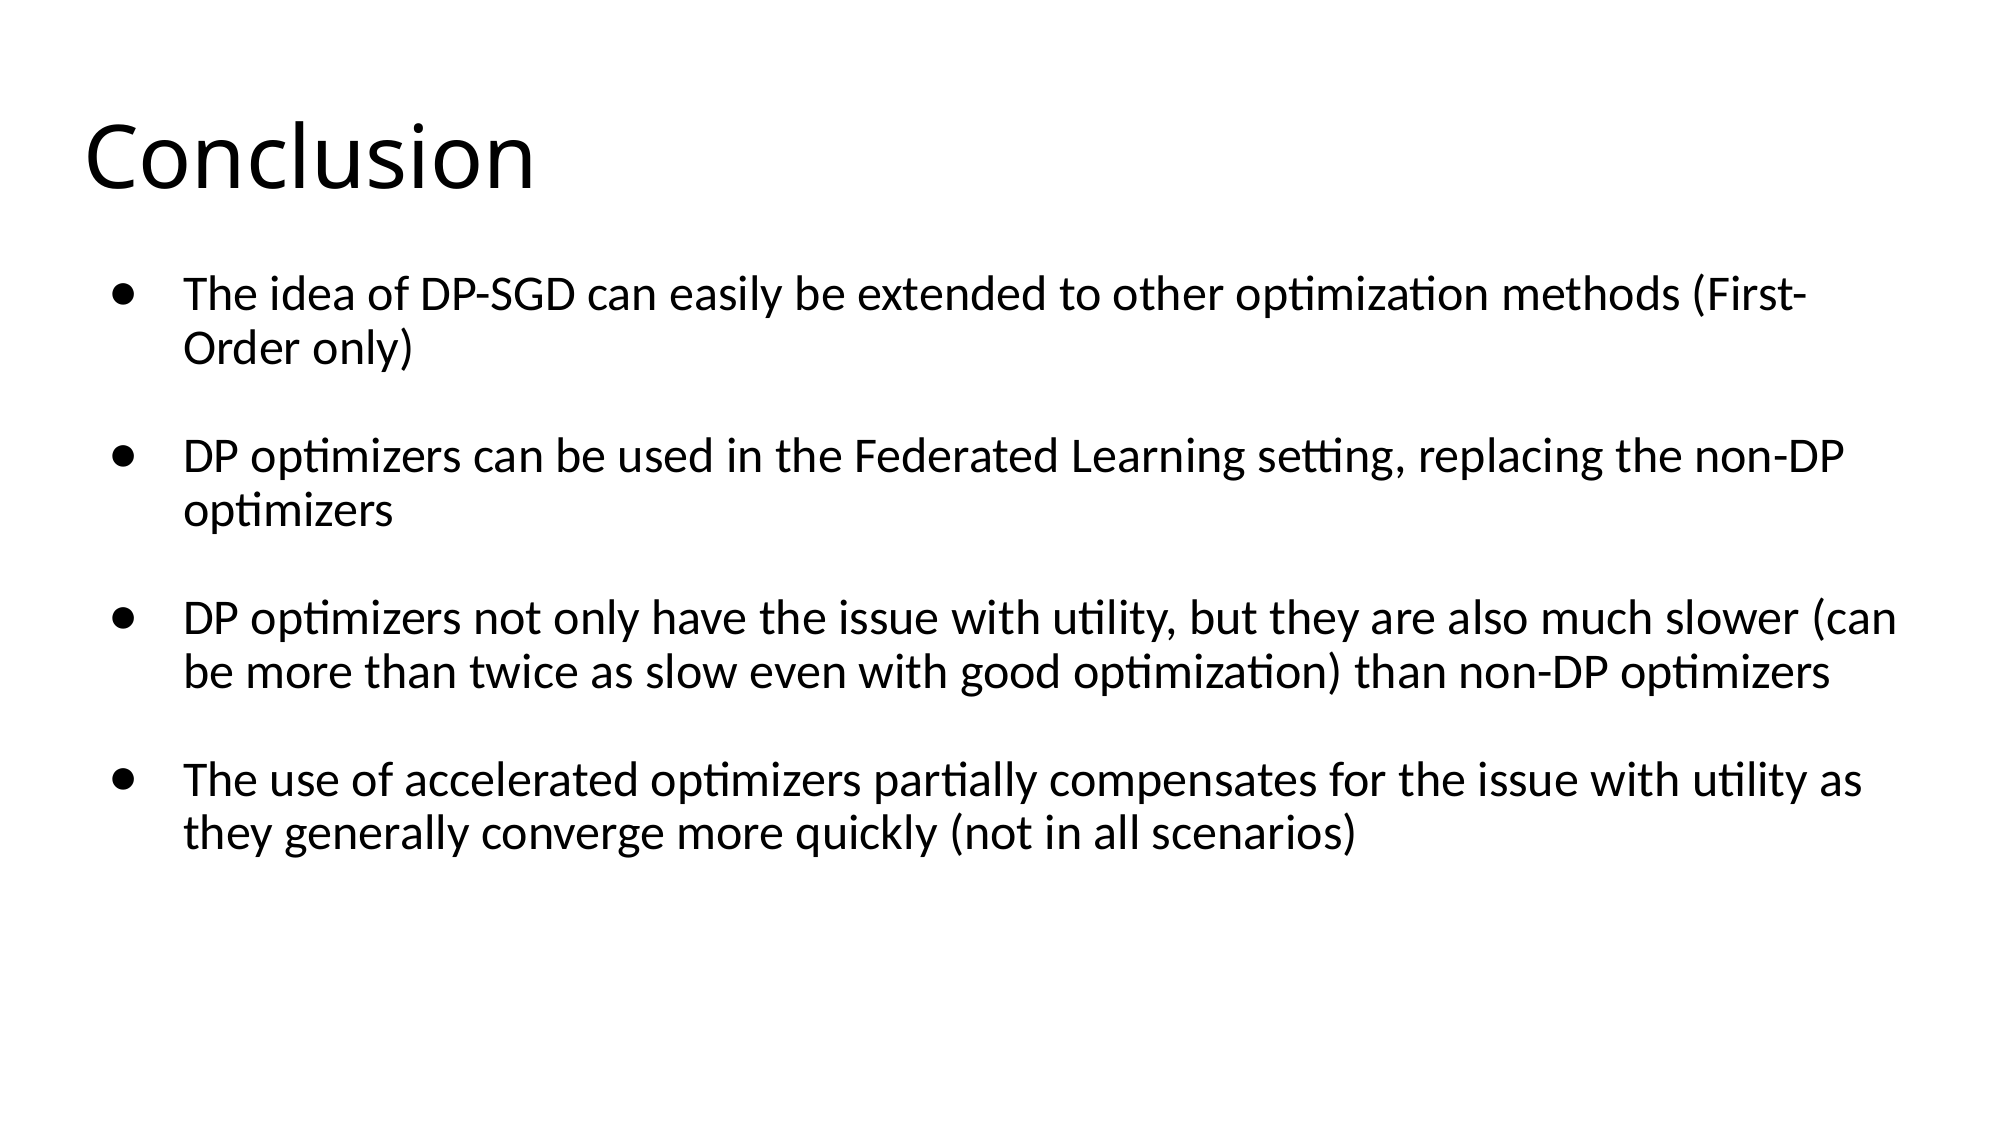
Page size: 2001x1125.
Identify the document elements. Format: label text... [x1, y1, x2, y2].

list The idea of DP-SGD can easily be extended to other optimization methods (First-Order only) DP optimizers can be used in the Federated Learning setting, replacing the non-DP optimizers DP optimizers not only have the issue with utility, but they are also much slower (can be more than twice as slow even with good optimization) than non-DP optimizers The use of accelerated optimizers partially compensates for the issue with utility as they generally converge more quickly (not in all scenarios) [68, 252, 1932, 1000]
title Conclusion [68, 97, 1932, 223]
